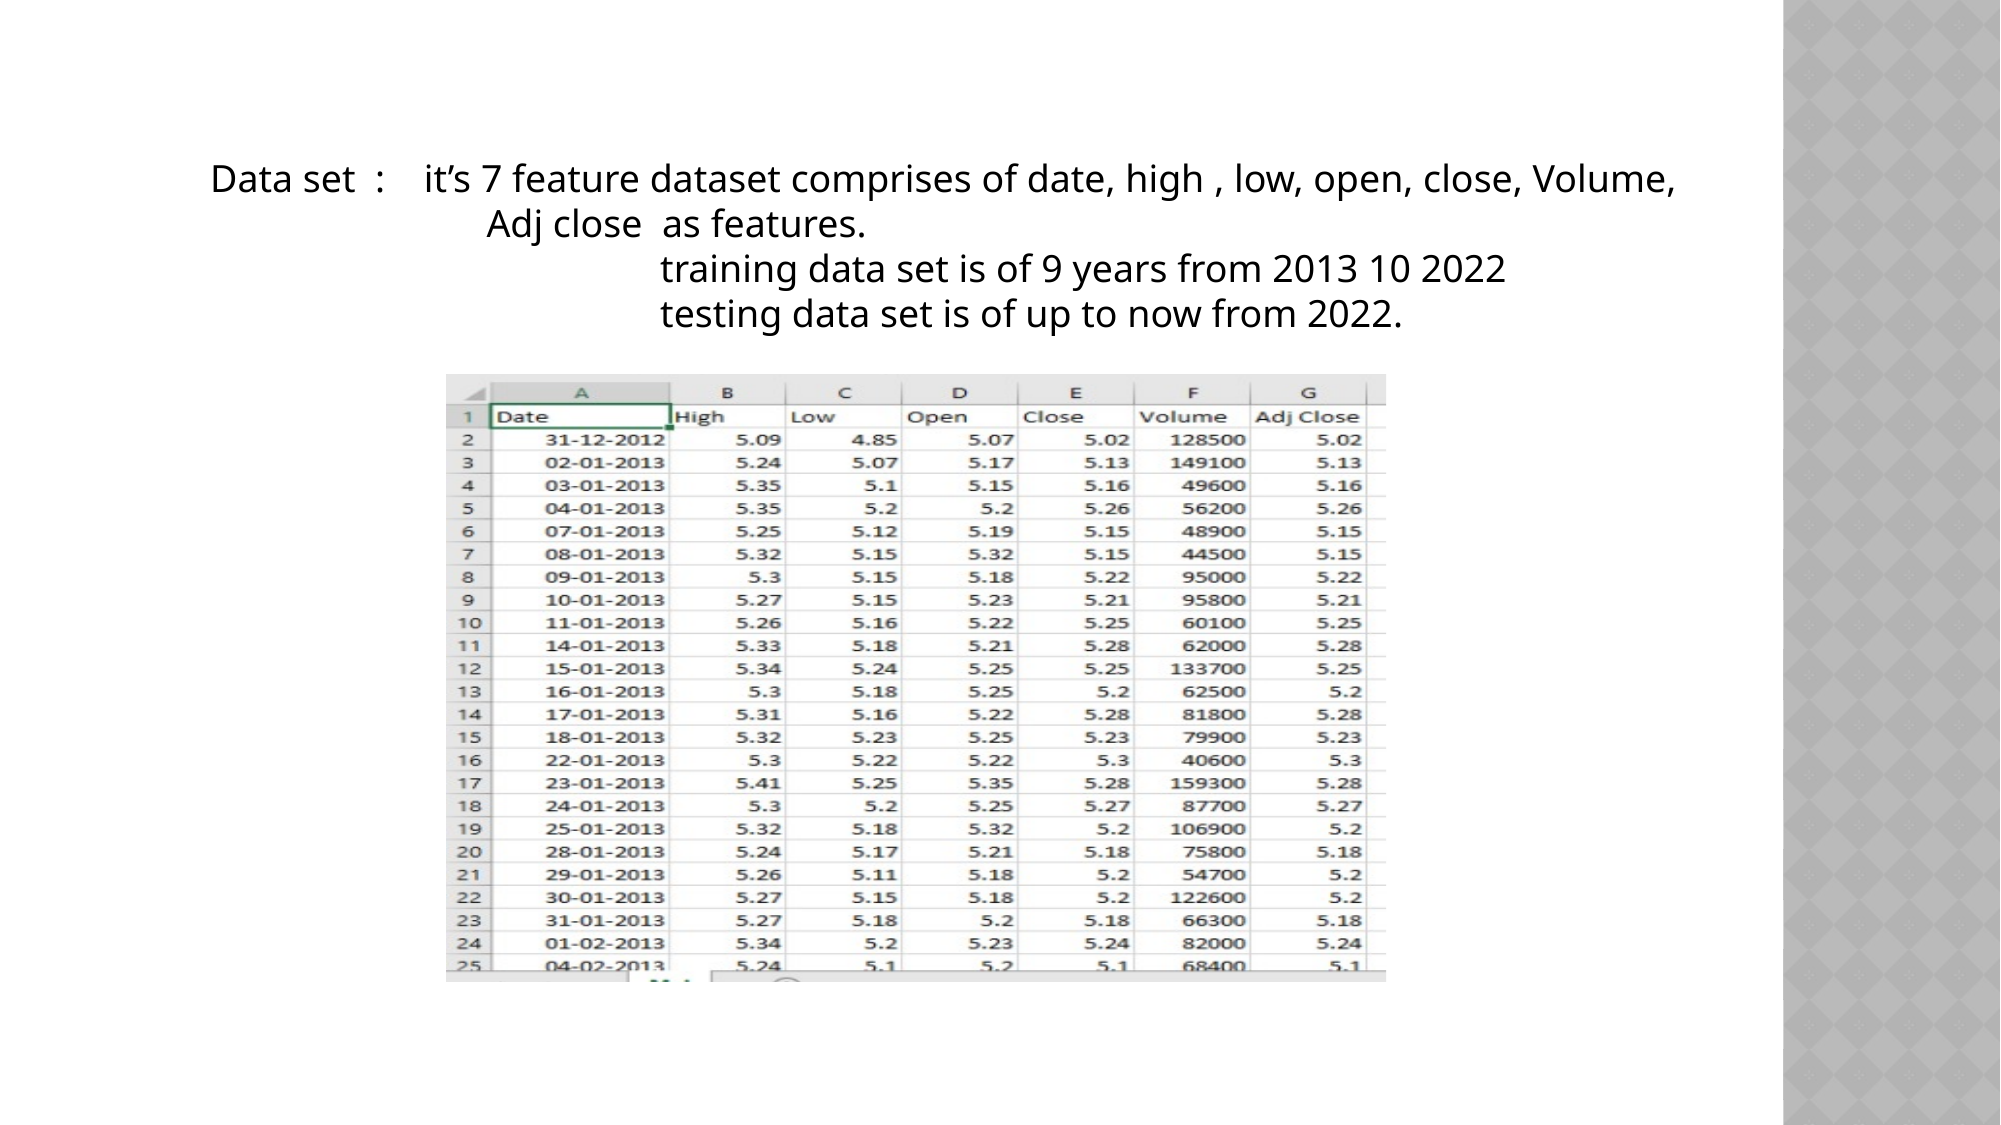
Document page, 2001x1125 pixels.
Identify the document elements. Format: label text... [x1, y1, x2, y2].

picture [445, 373, 1387, 982]
text_box Data set : it’s 7 feature dataset comprises of date, high , low, open, close, Volume, Adj close as features. training data set is of 9 years from 2013 10 2022 testing data set is of up to now from 2022. [195, 148, 1770, 343]
